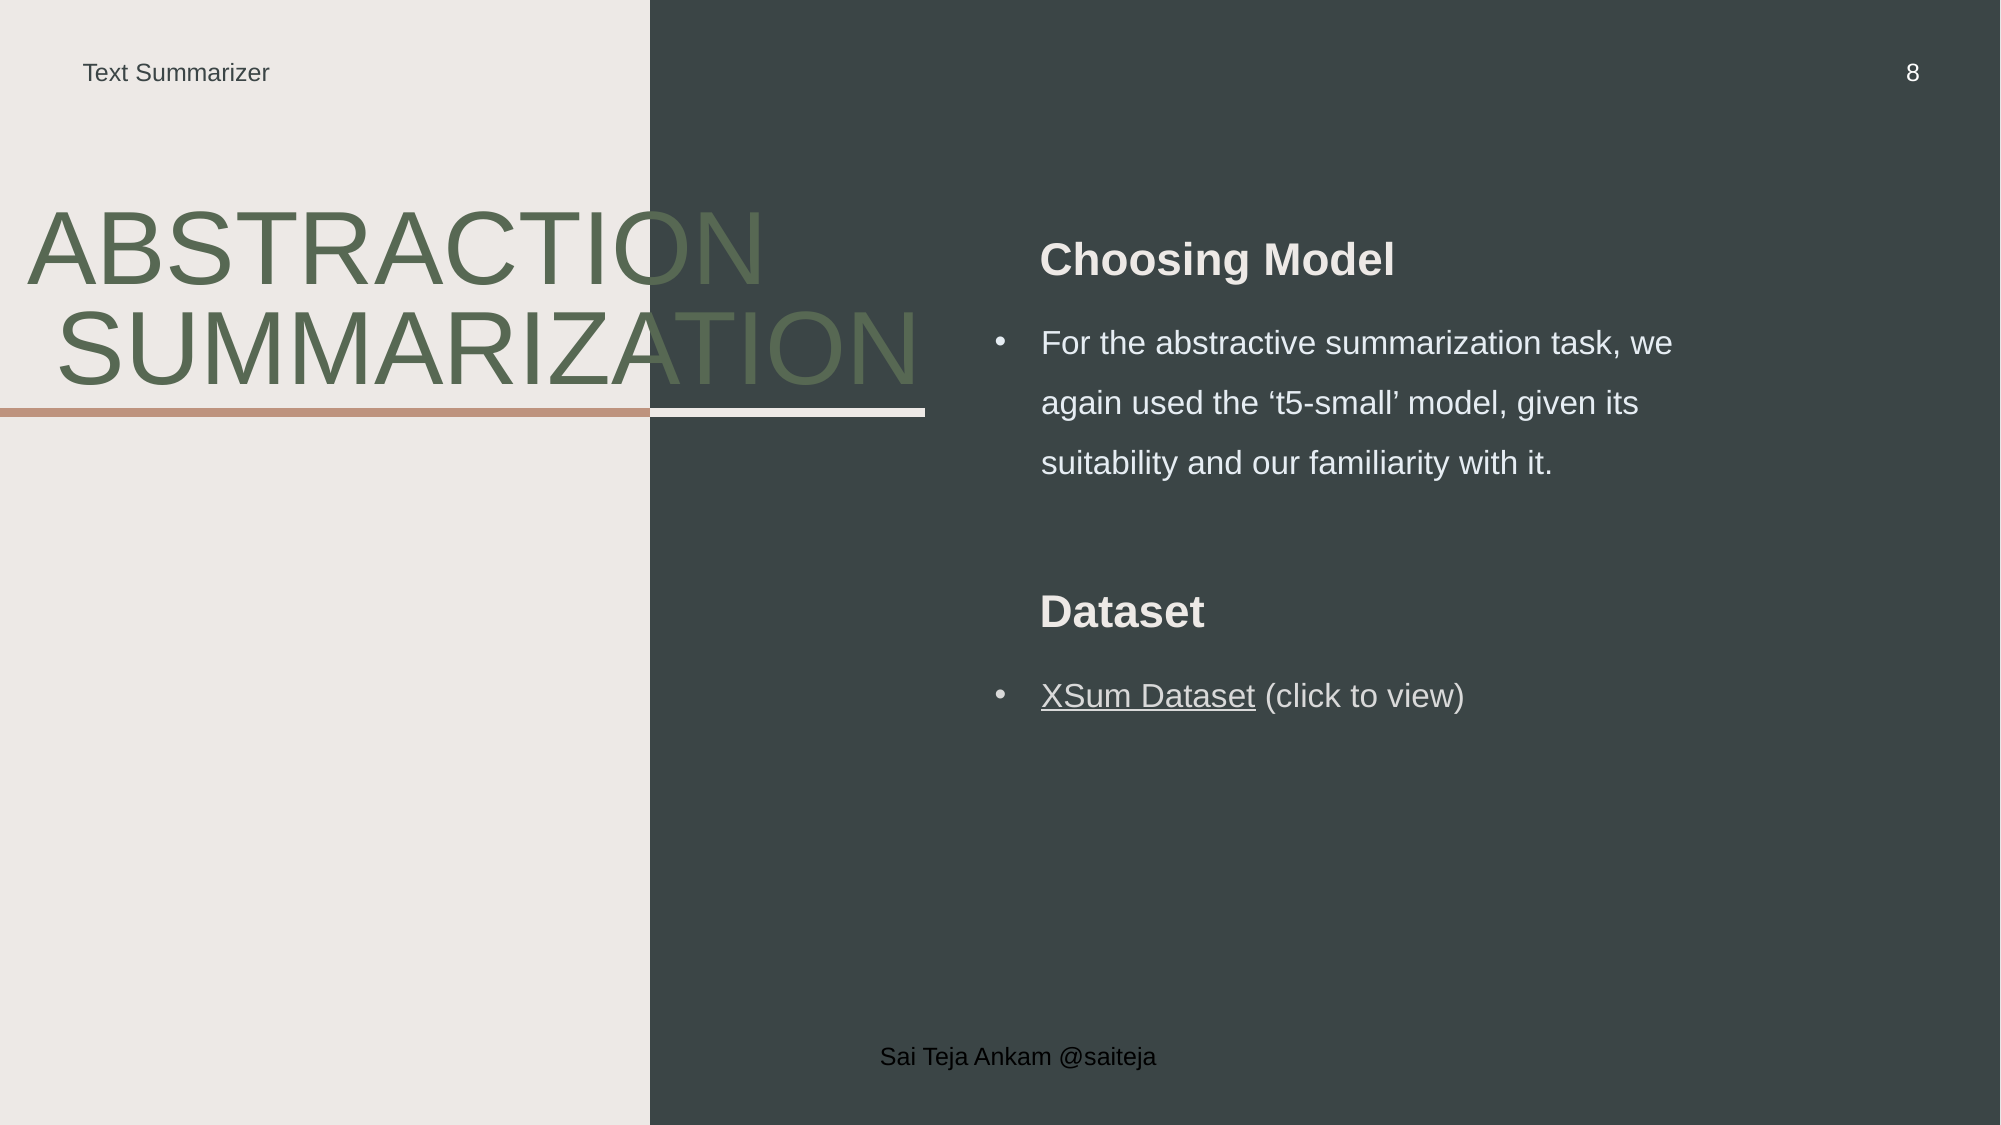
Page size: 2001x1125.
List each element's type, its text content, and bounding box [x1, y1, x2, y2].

list For the abstractive summarization task, we again used the ‘t5-small’ model, given its suitability and our familiarity with it. [979, 293, 1760, 570]
slide_number 8 [1660, 49, 1935, 95]
list XSum Dataset (click to view) [979, 646, 1760, 923]
list Dataset [1024, 574, 1817, 655]
title Abstraction summarization [12, 197, 957, 474]
text_box Sai Teja Ankam @saiteja [864, 1025, 1175, 1086]
footer Text Summarizer [67, 49, 368, 95]
list Choosing Model [1024, 221, 1817, 303]
